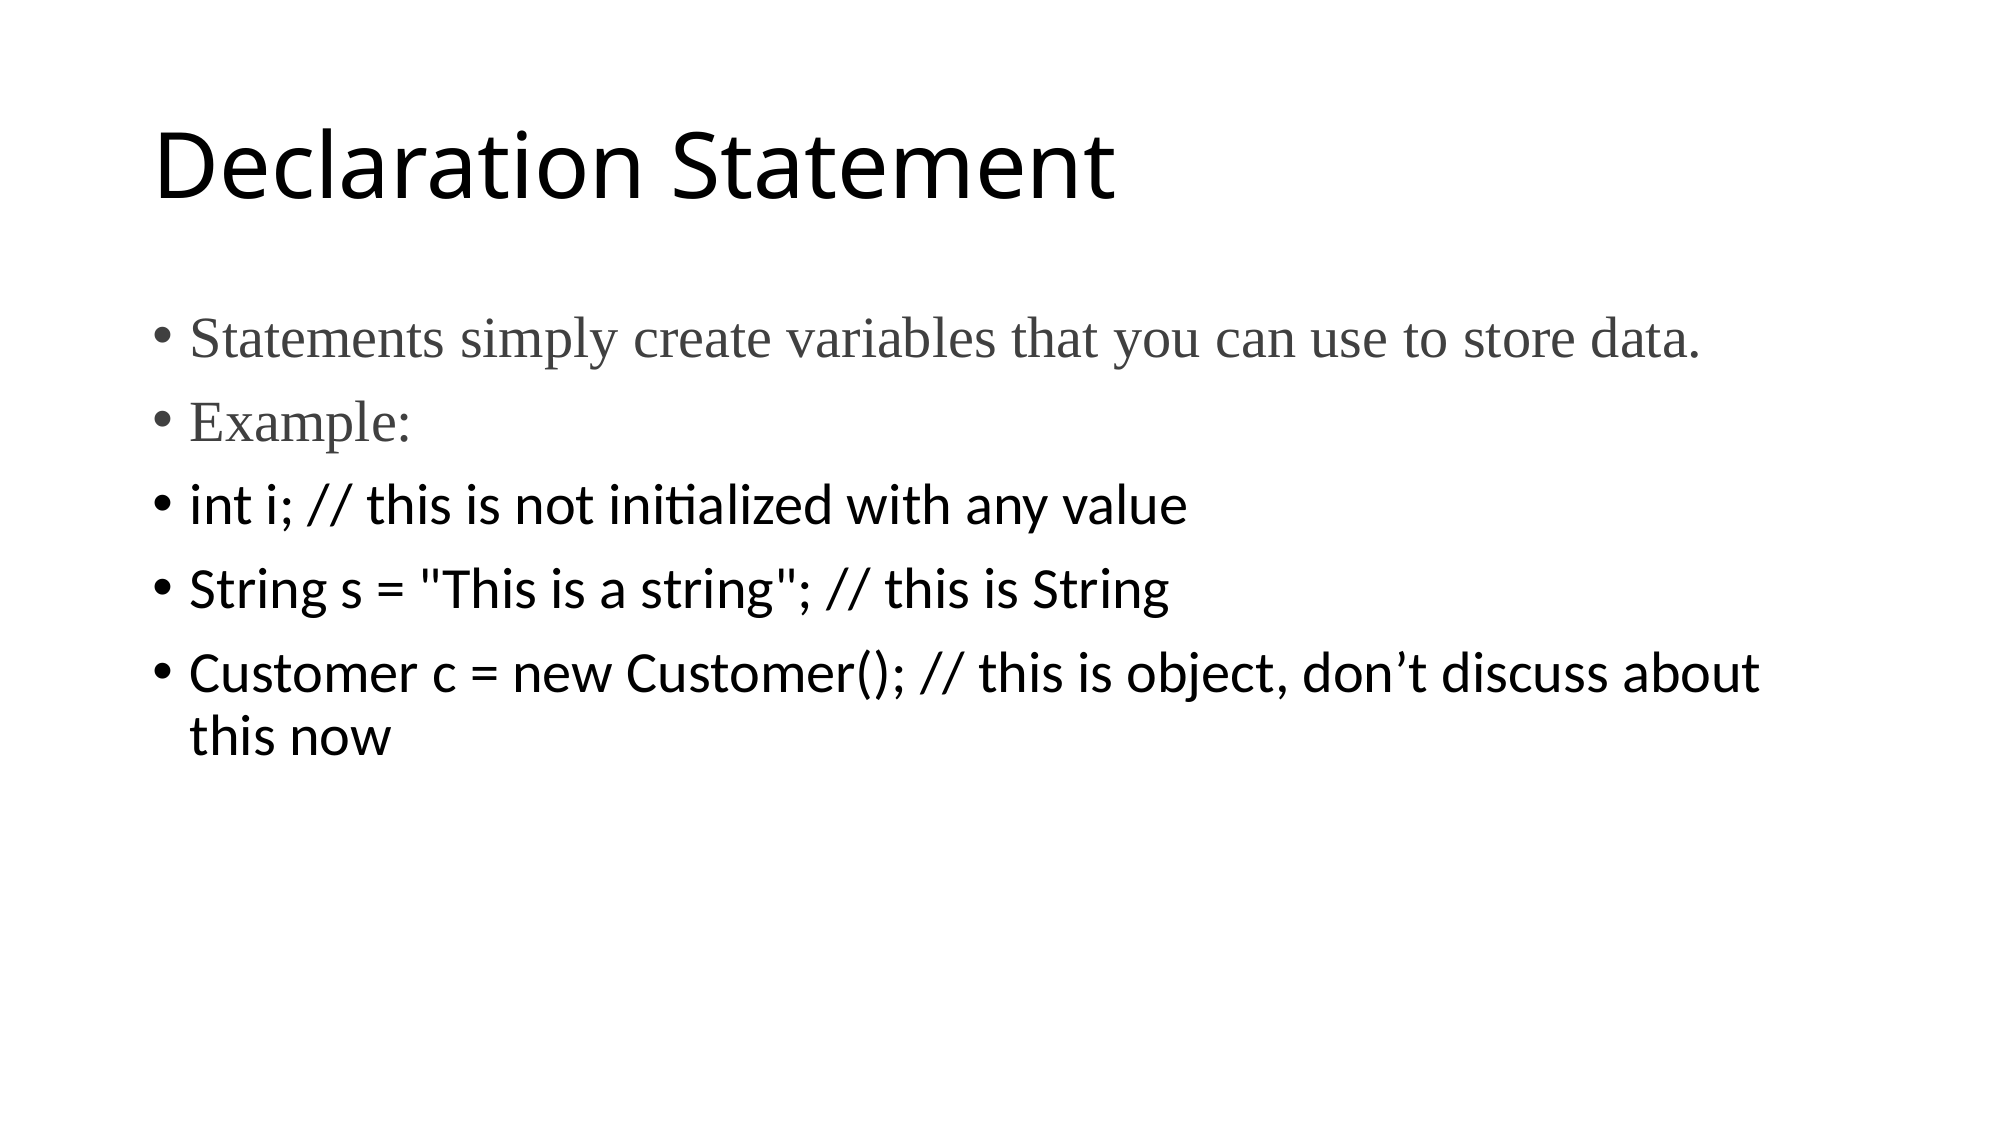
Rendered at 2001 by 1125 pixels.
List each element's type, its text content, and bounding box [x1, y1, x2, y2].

list Statements simply create variables that you can use to store data. Example: int i; // this is not initialized with any value String s = "This is a string"; // this is String Customer c = new Customer(); // this is object, don’t discuss about this now [137, 299, 1863, 1014]
title Declaration Statement [137, 59, 1863, 278]
